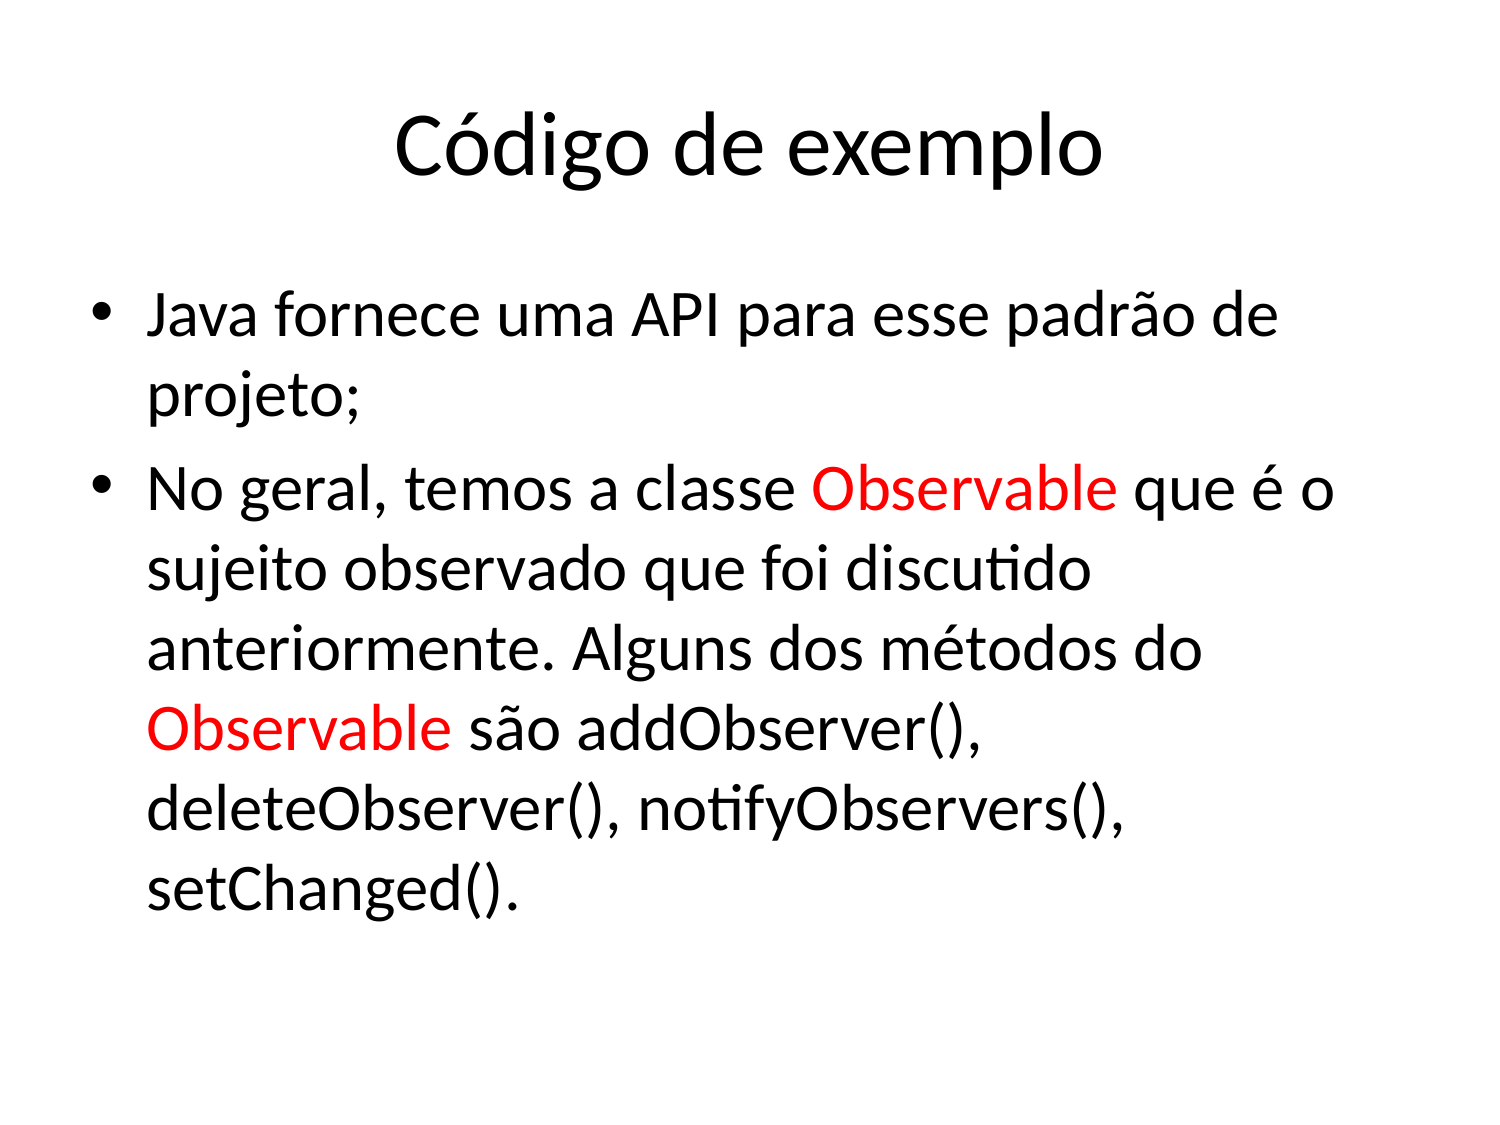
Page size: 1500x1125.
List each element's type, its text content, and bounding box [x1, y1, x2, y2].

list Java fornece uma API para esse padrão de projeto; No geral, temos a classe Observable que é o sujeito observado que foi discutido anteriormente. Alguns dos métodos do Observable são addObserver(), deleteObserver(), notifyObservers(), setChanged(). [75, 262, 1425, 1005]
title Código de exemplo [75, 45, 1425, 233]
